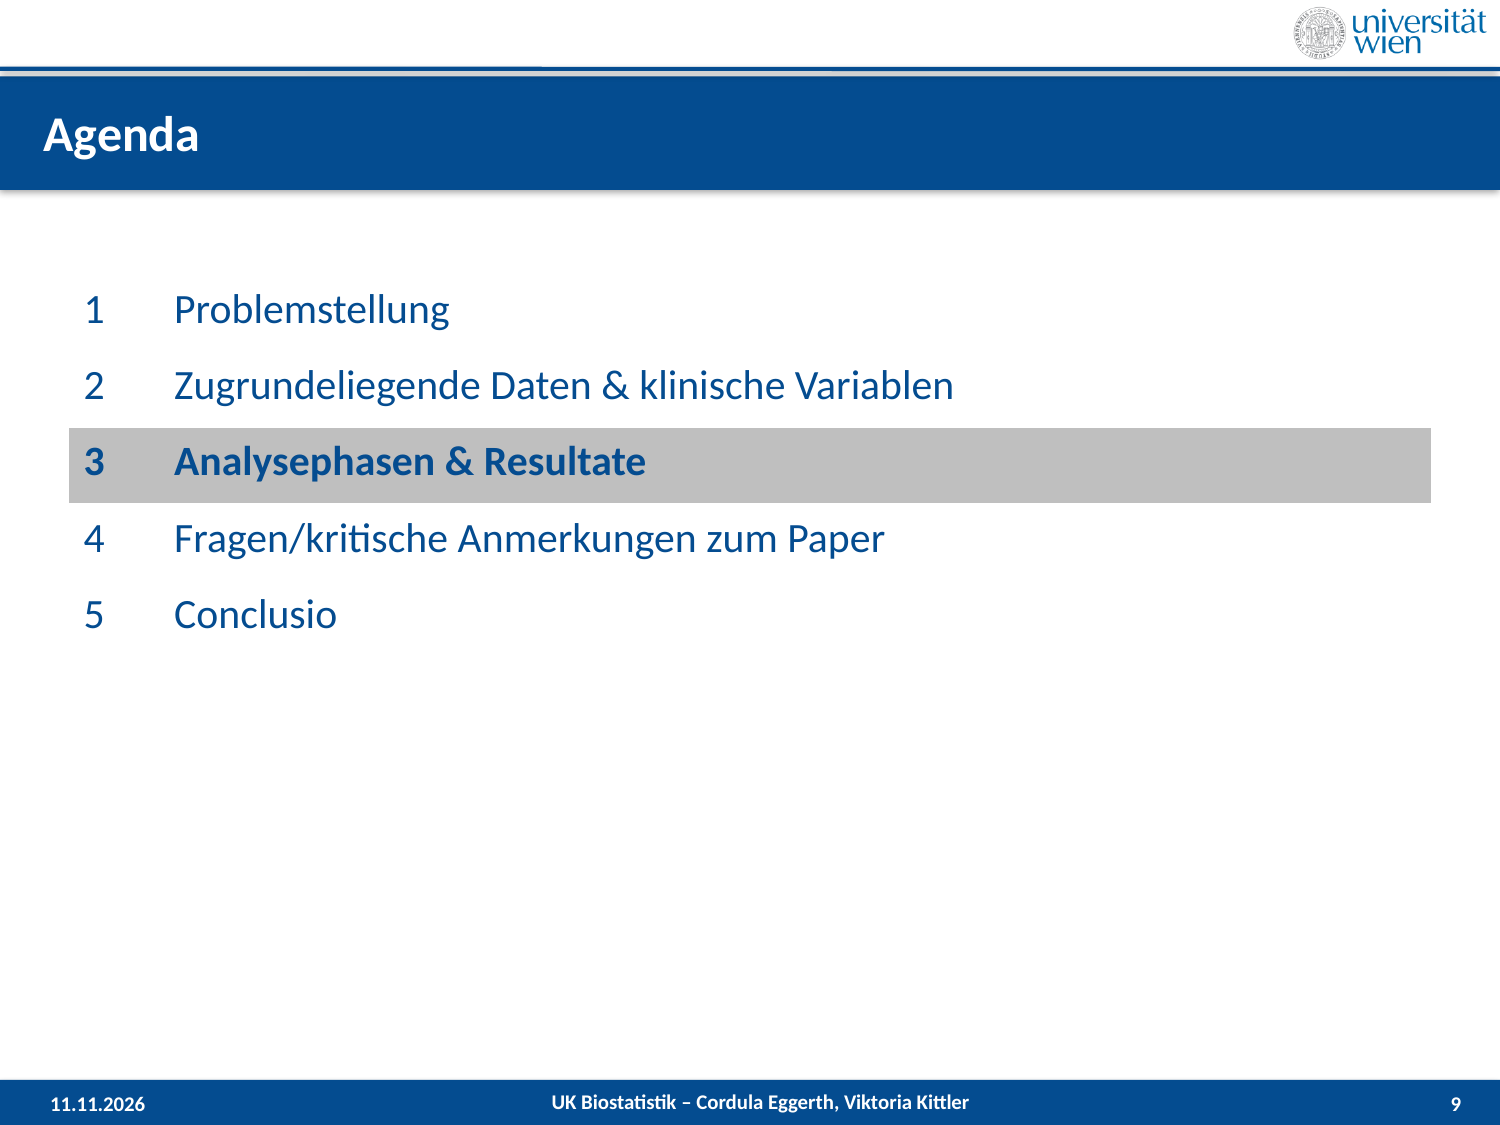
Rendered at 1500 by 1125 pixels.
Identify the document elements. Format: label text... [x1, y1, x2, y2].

table_cell Zugrundeliegende Daten & klinische Variablen [159, 351, 1431, 428]
table_cell 2 [69, 351, 159, 428]
table_cell Fragen/kritische Anmerkungen zum Paper [159, 503, 1431, 580]
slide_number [34, 1072, 385, 1125]
table_cell 4 [69, 503, 159, 580]
table_header Problemstellung [159, 275, 1431, 351]
title Agenda [0, 75, 1425, 188]
table_header 1 [69, 275, 159, 351]
table_cell 3 [69, 428, 159, 503]
picture [1291, 6, 1497, 60]
table_cell 5 [69, 580, 159, 656]
slide_number 9 [1088, 1072, 1477, 1125]
table_cell Conclusio [159, 580, 1431, 656]
table_cell Analysephasen & Resultate [159, 428, 1431, 503]
footer UK Biostatistik – Cordula Eggerth, Viktoria Kittler [328, 1083, 1193, 1125]
